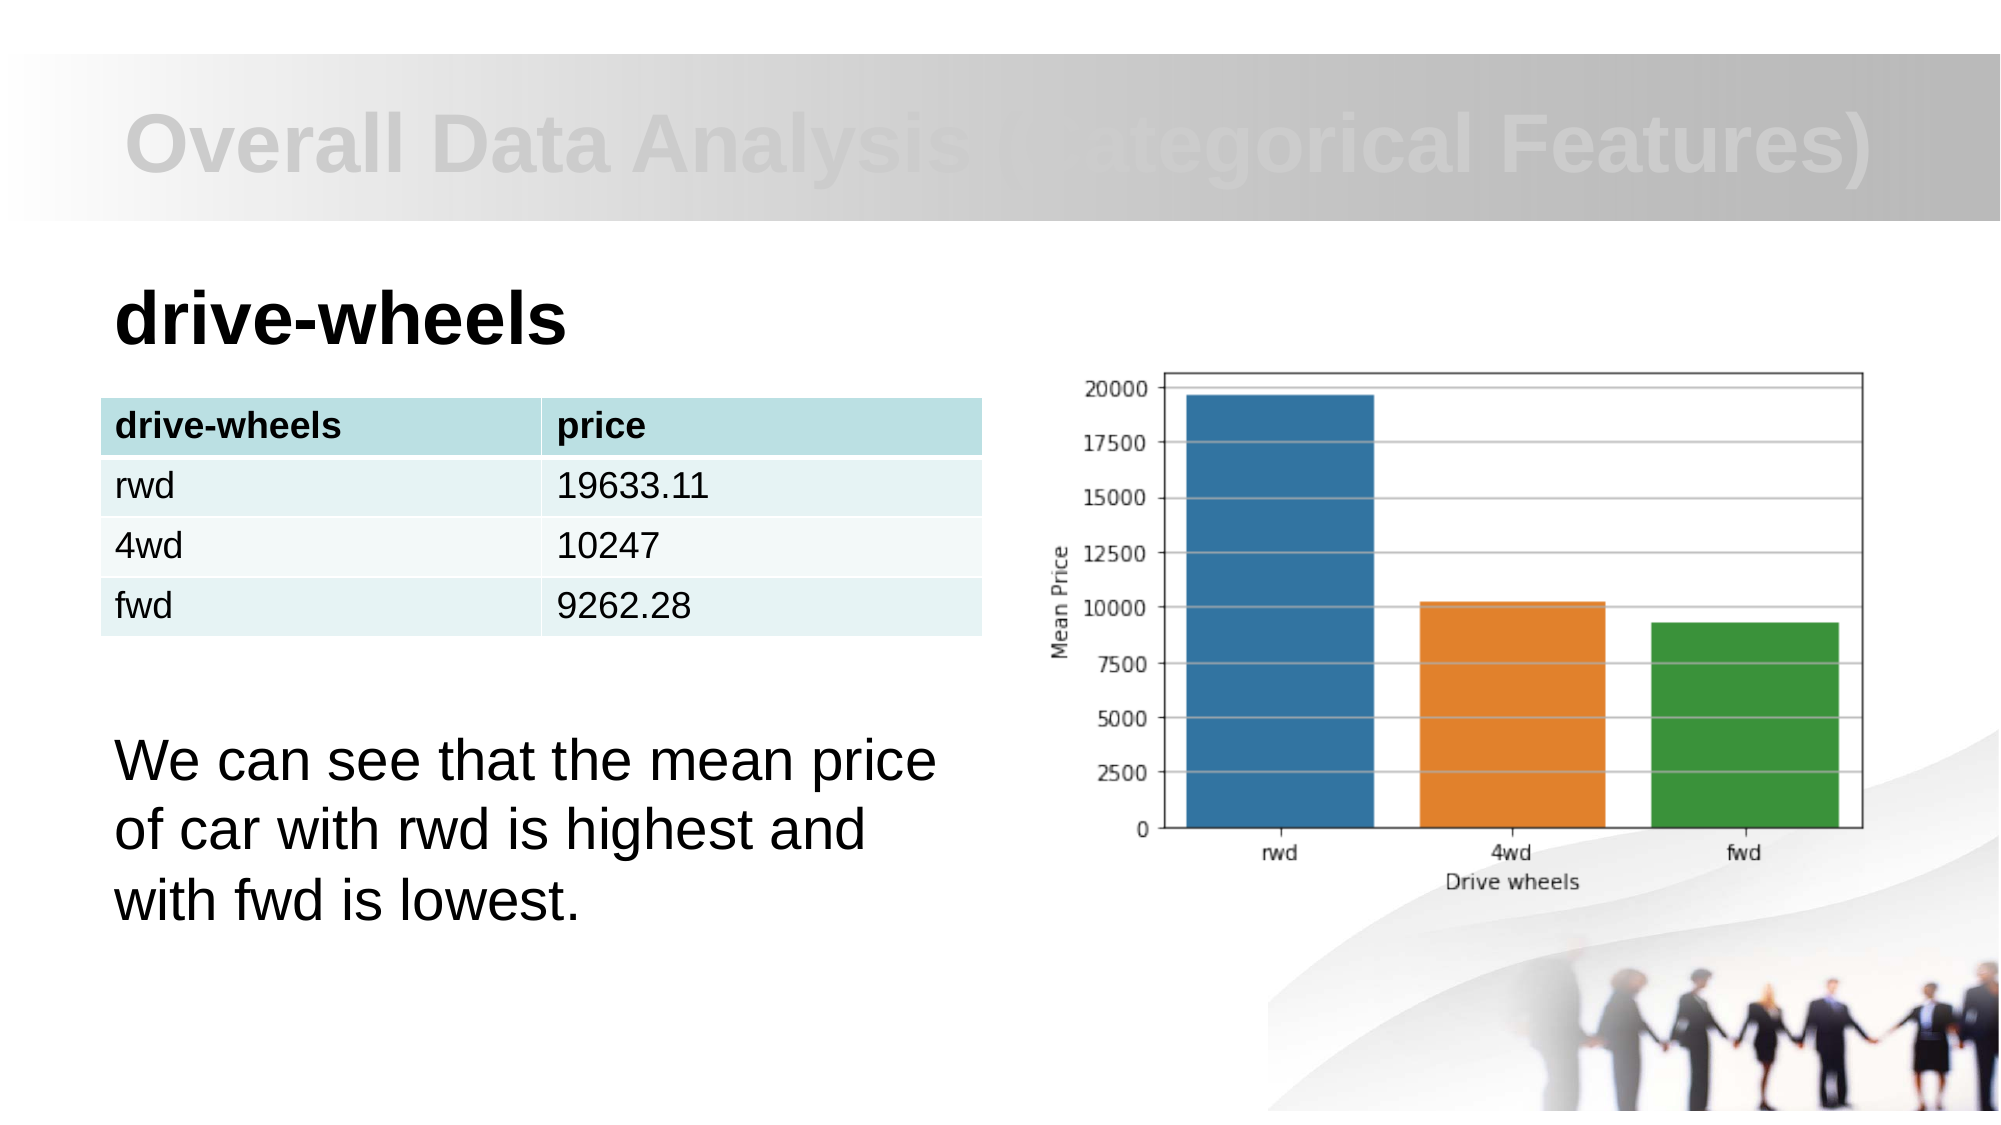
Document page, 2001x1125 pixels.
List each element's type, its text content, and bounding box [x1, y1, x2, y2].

table_cell 19633.11 [542, 460, 982, 516]
table_cell 4wd [101, 518, 541, 576]
table_cell 9262.28 [542, 578, 982, 636]
list drive-wheels We can see that the mean price of car with rwd is highest and with fwd is lowest. [99, 262, 984, 396]
table_cell fwd [101, 578, 541, 636]
table_cell rwd [101, 460, 541, 516]
table_cell 10247 [542, 518, 982, 576]
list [1039, 360, 1877, 907]
title Overall Data Analysis (Categorical Features) [99, 44, 1901, 233]
table_header price [542, 398, 982, 455]
list drive-wheels We can see that the mean price of car with rwd is highest and with fwd is lowest. [99, 638, 984, 1006]
table_header drive-wheels [101, 398, 541, 455]
picture [1268, 728, 1999, 1111]
